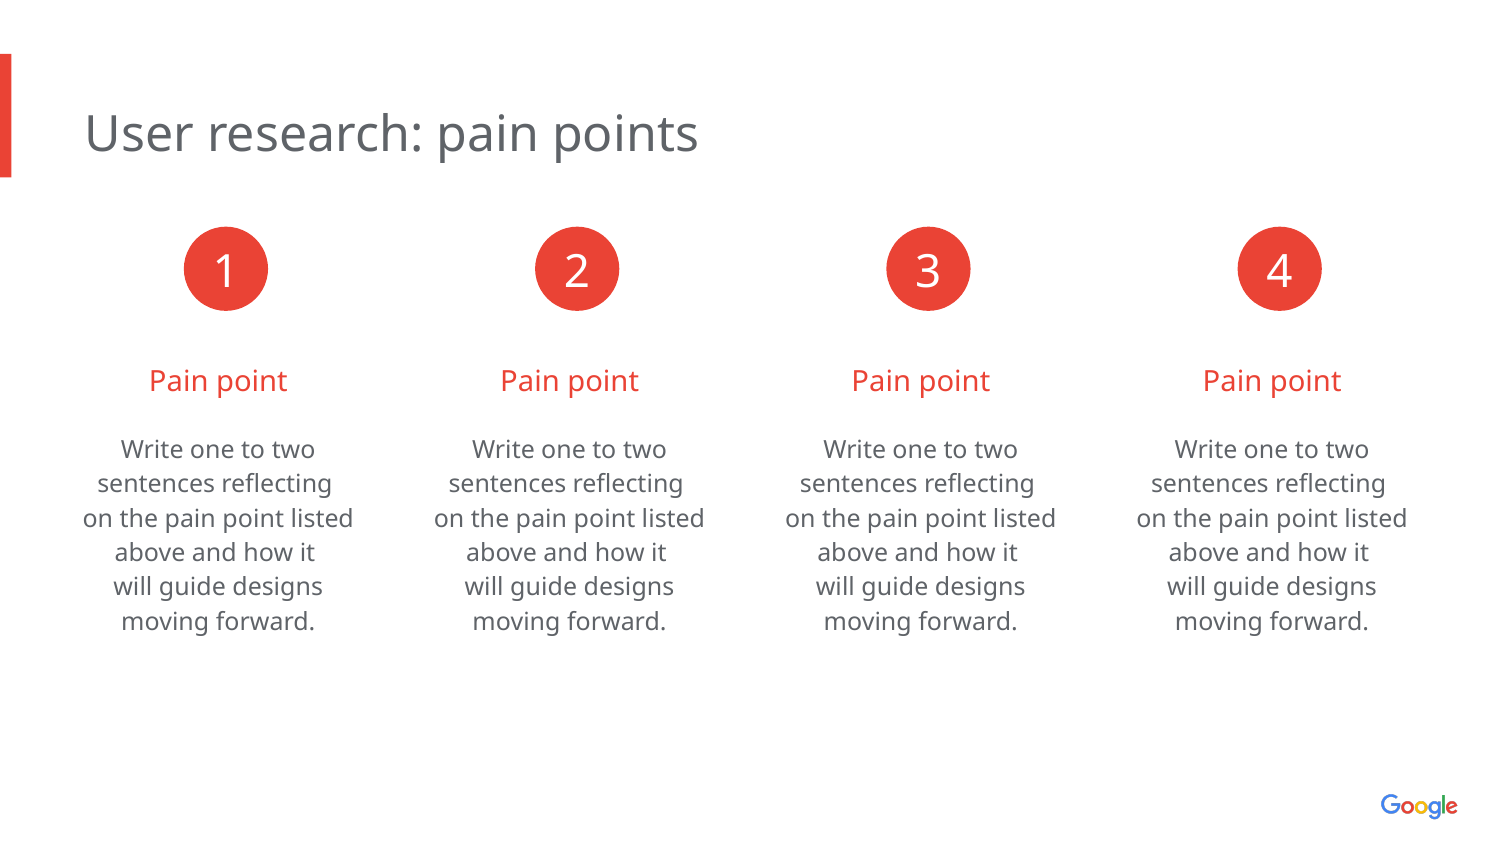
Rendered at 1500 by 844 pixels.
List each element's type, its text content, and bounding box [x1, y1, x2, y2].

text_box 2 [535, 226, 620, 311]
text_box Pain point [774, 329, 1083, 412]
text_box Pain point [72, 329, 380, 412]
text_box Write one to two sentences reflecting on the pain point listed above and how it will guide designs moving forward. [1126, 413, 1434, 651]
text_box Write one to two sentences reflecting on the pain point listed above and how it will guide designs moving forward. [72, 413, 380, 651]
picture [1381, 794, 1458, 820]
text_box Pain point [423, 329, 731, 412]
text_box 4 [1237, 226, 1322, 311]
text_box Write one to two sentences reflecting on the pain point listed above and how it will guide designs moving forward. [774, 413, 1083, 651]
text_box Pain point [1126, 329, 1434, 412]
text_box 1 [183, 226, 269, 311]
text_box 3 [886, 226, 971, 311]
text_box User research: pain points [84, 85, 1095, 176]
text_box Write one to two sentences reflecting on the pain point listed above and how it will guide designs moving forward. [423, 413, 731, 651]
